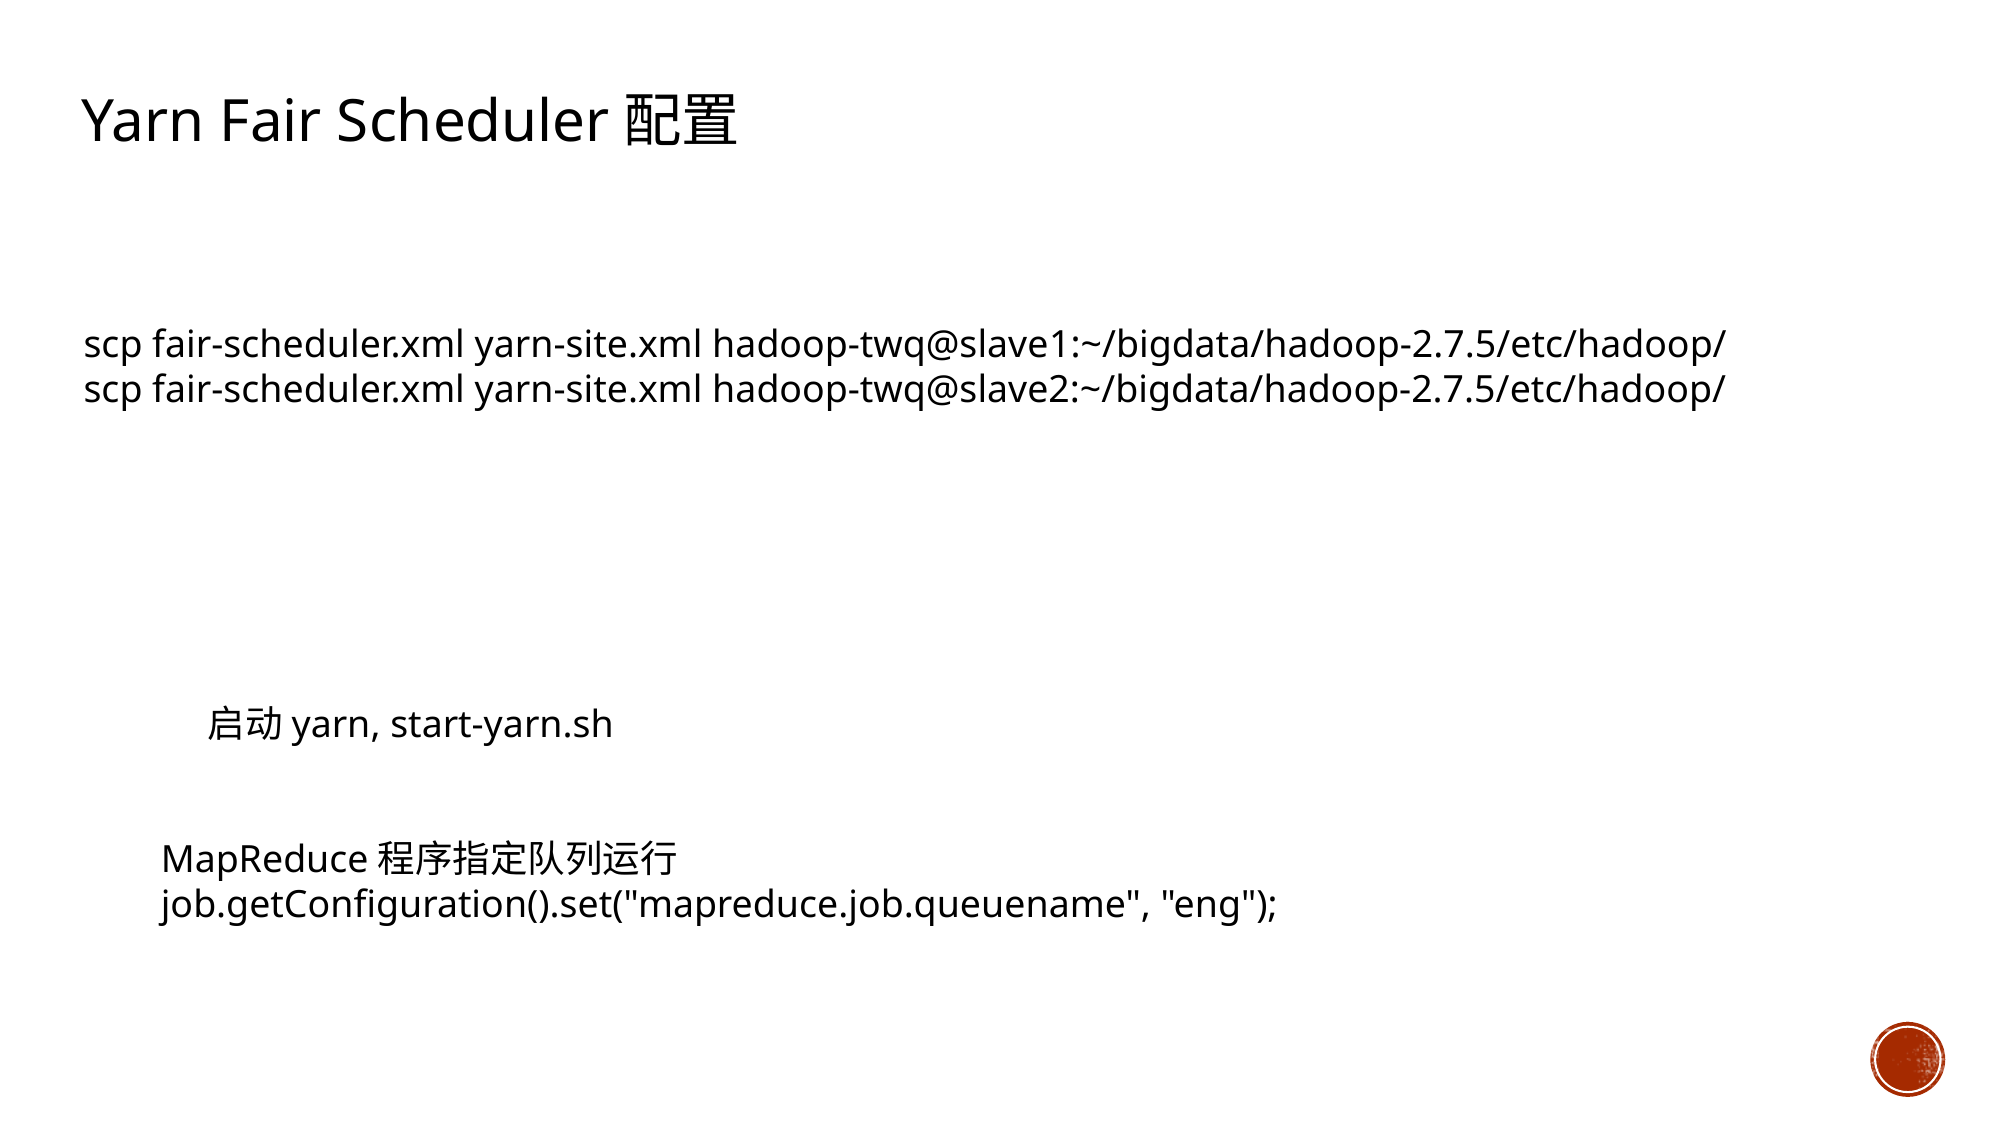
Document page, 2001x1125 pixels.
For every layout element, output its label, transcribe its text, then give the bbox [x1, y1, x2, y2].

text_box scp fair-scheduler.xml yarn-site.xml hadoop-twq@slave1:~/bigdata/hadoop-2.7.5/etc/hadoop/ scp fair-scheduler.xml yarn-site.xml hadoop-twq@slave2:~/bigdata/hadoop-2.7.5/etc/hadoop/ [68, 312, 1790, 418]
text_box Yarn Fair Scheduler配置 [67, 75, 755, 161]
text_box MapReduce程序指定队列运行 job.getConfiguration().set("mapreduce.job.queuename", "eng"); [146, 827, 1627, 933]
text_box 启动yarn, start-yarn.sh [192, 692, 630, 753]
